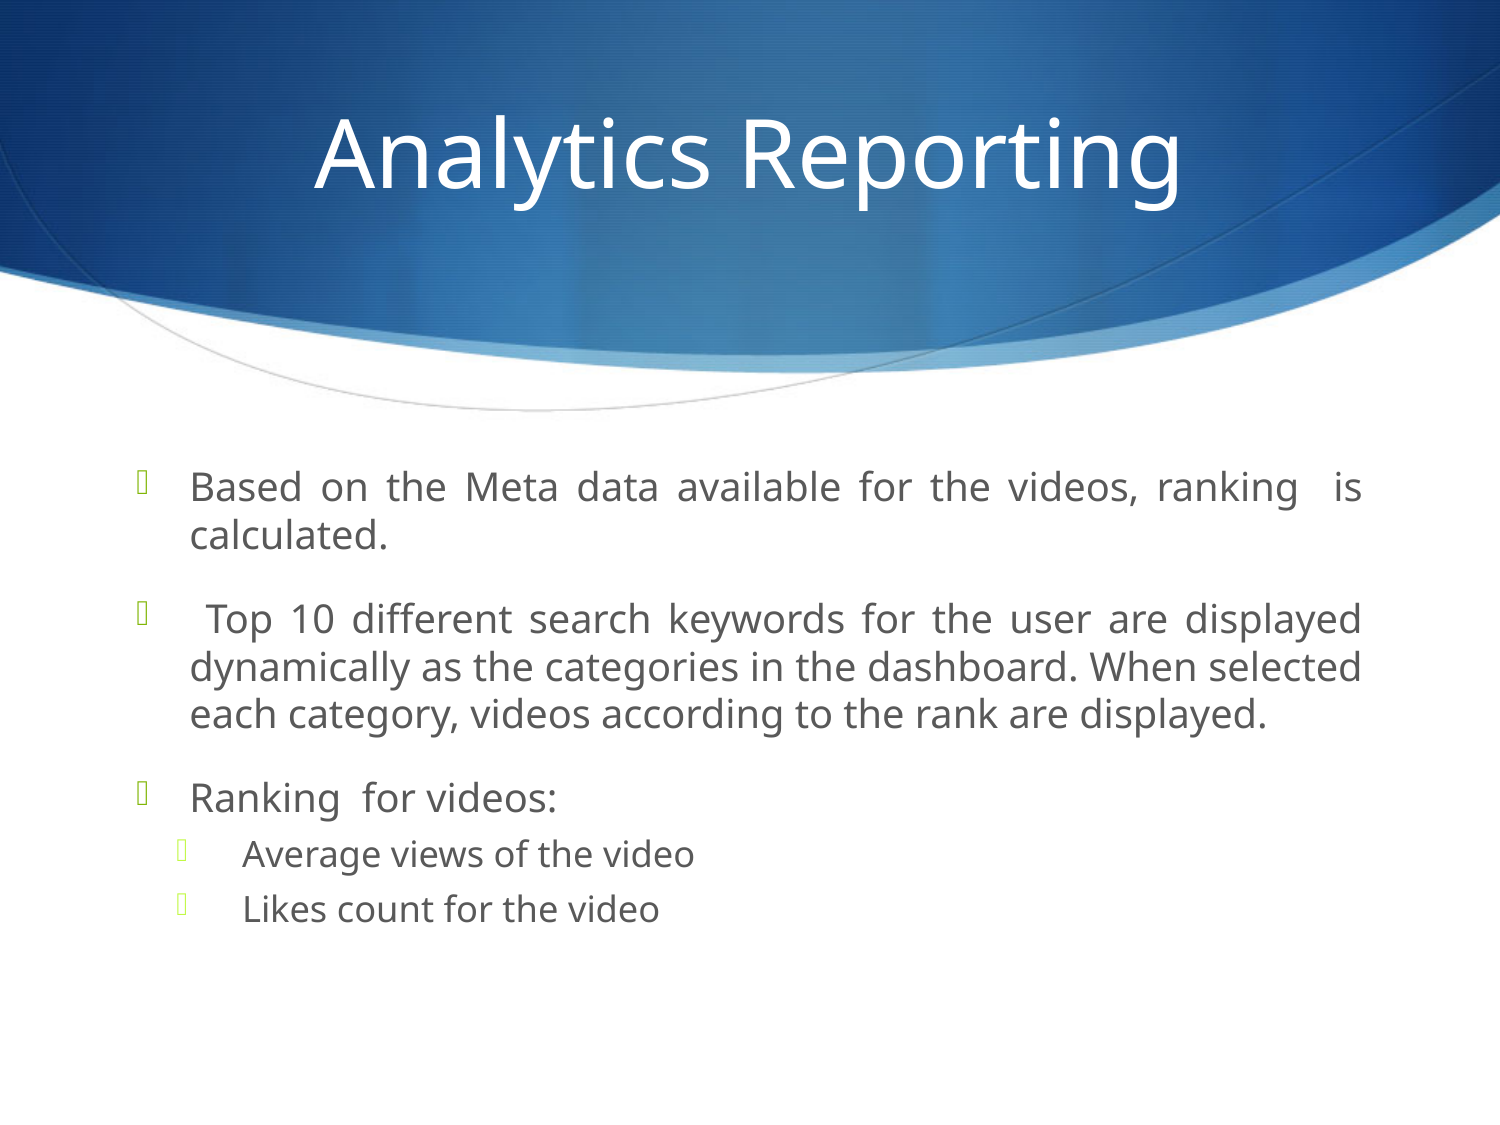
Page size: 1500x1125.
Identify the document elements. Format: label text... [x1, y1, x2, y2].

picture [0, 0, 1500, 1125]
list Based on the Meta data available for the videos, ranking is calculated. Top 10 different search keywords for the user are displayed dynamically as the categories in the dashboard. When selected each category, videos according to the rank are displayed. Ranking for videos: Average views of the video Likes count for the video [121, 454, 1379, 991]
title Analytics Reporting [75, 56, 1425, 245]
